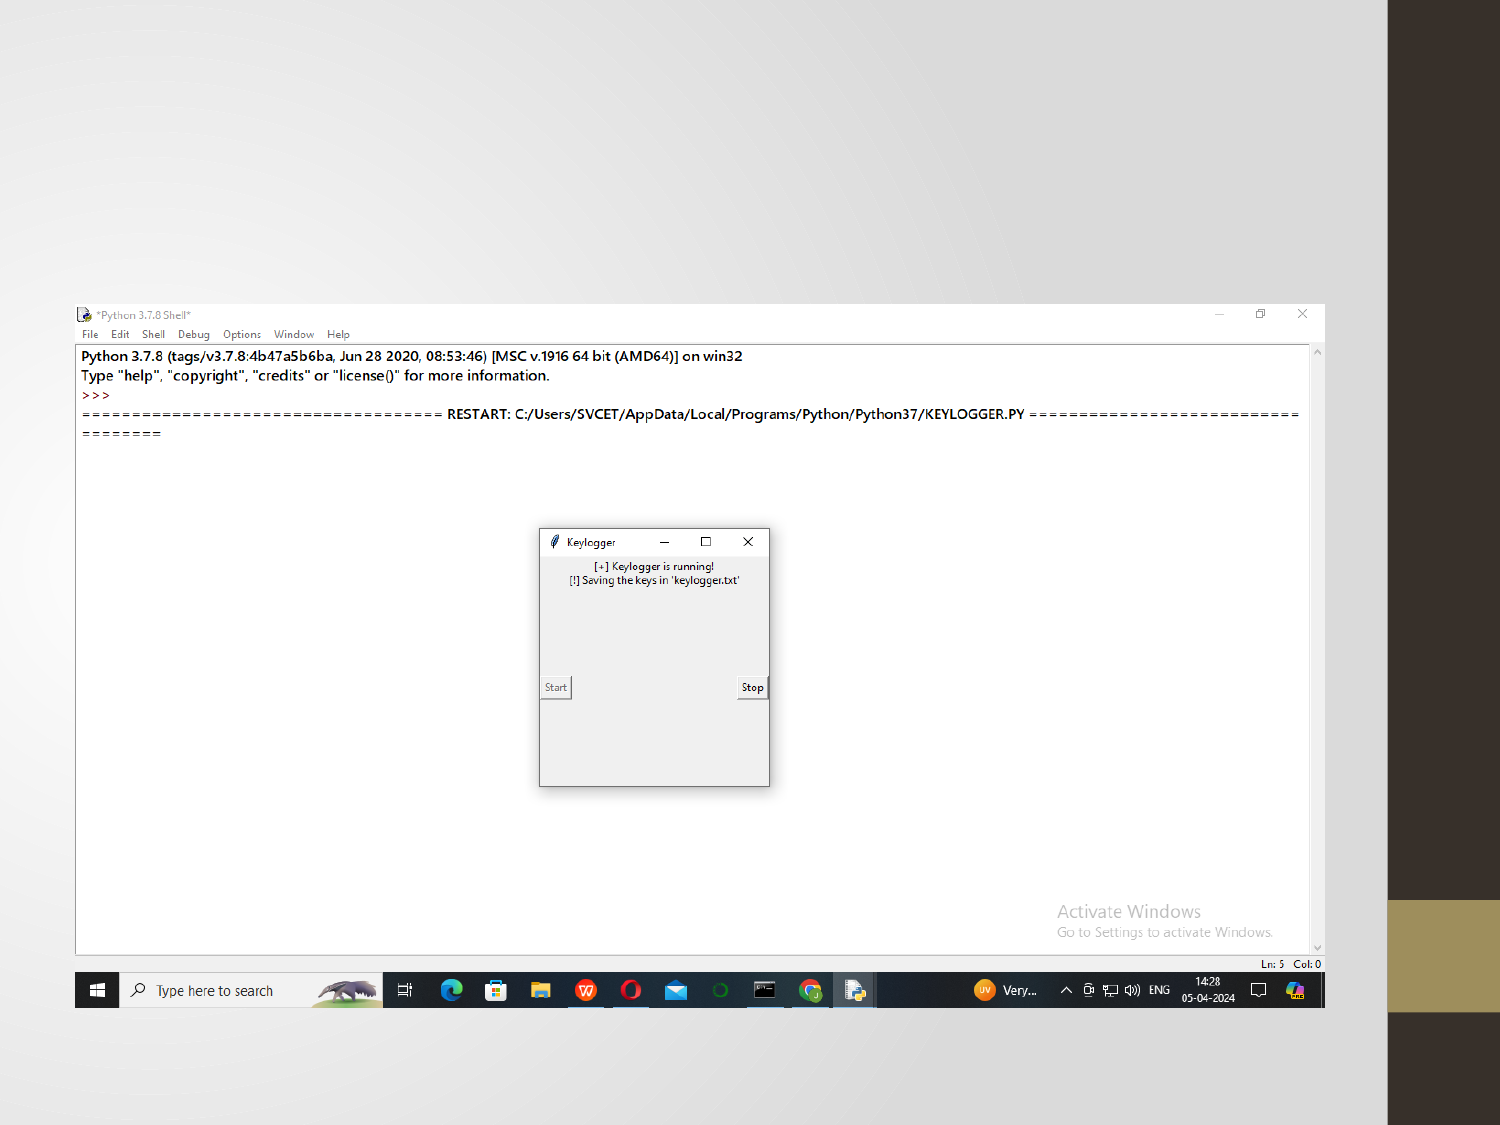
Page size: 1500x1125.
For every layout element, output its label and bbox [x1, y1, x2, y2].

list [74, 304, 1326, 1009]
